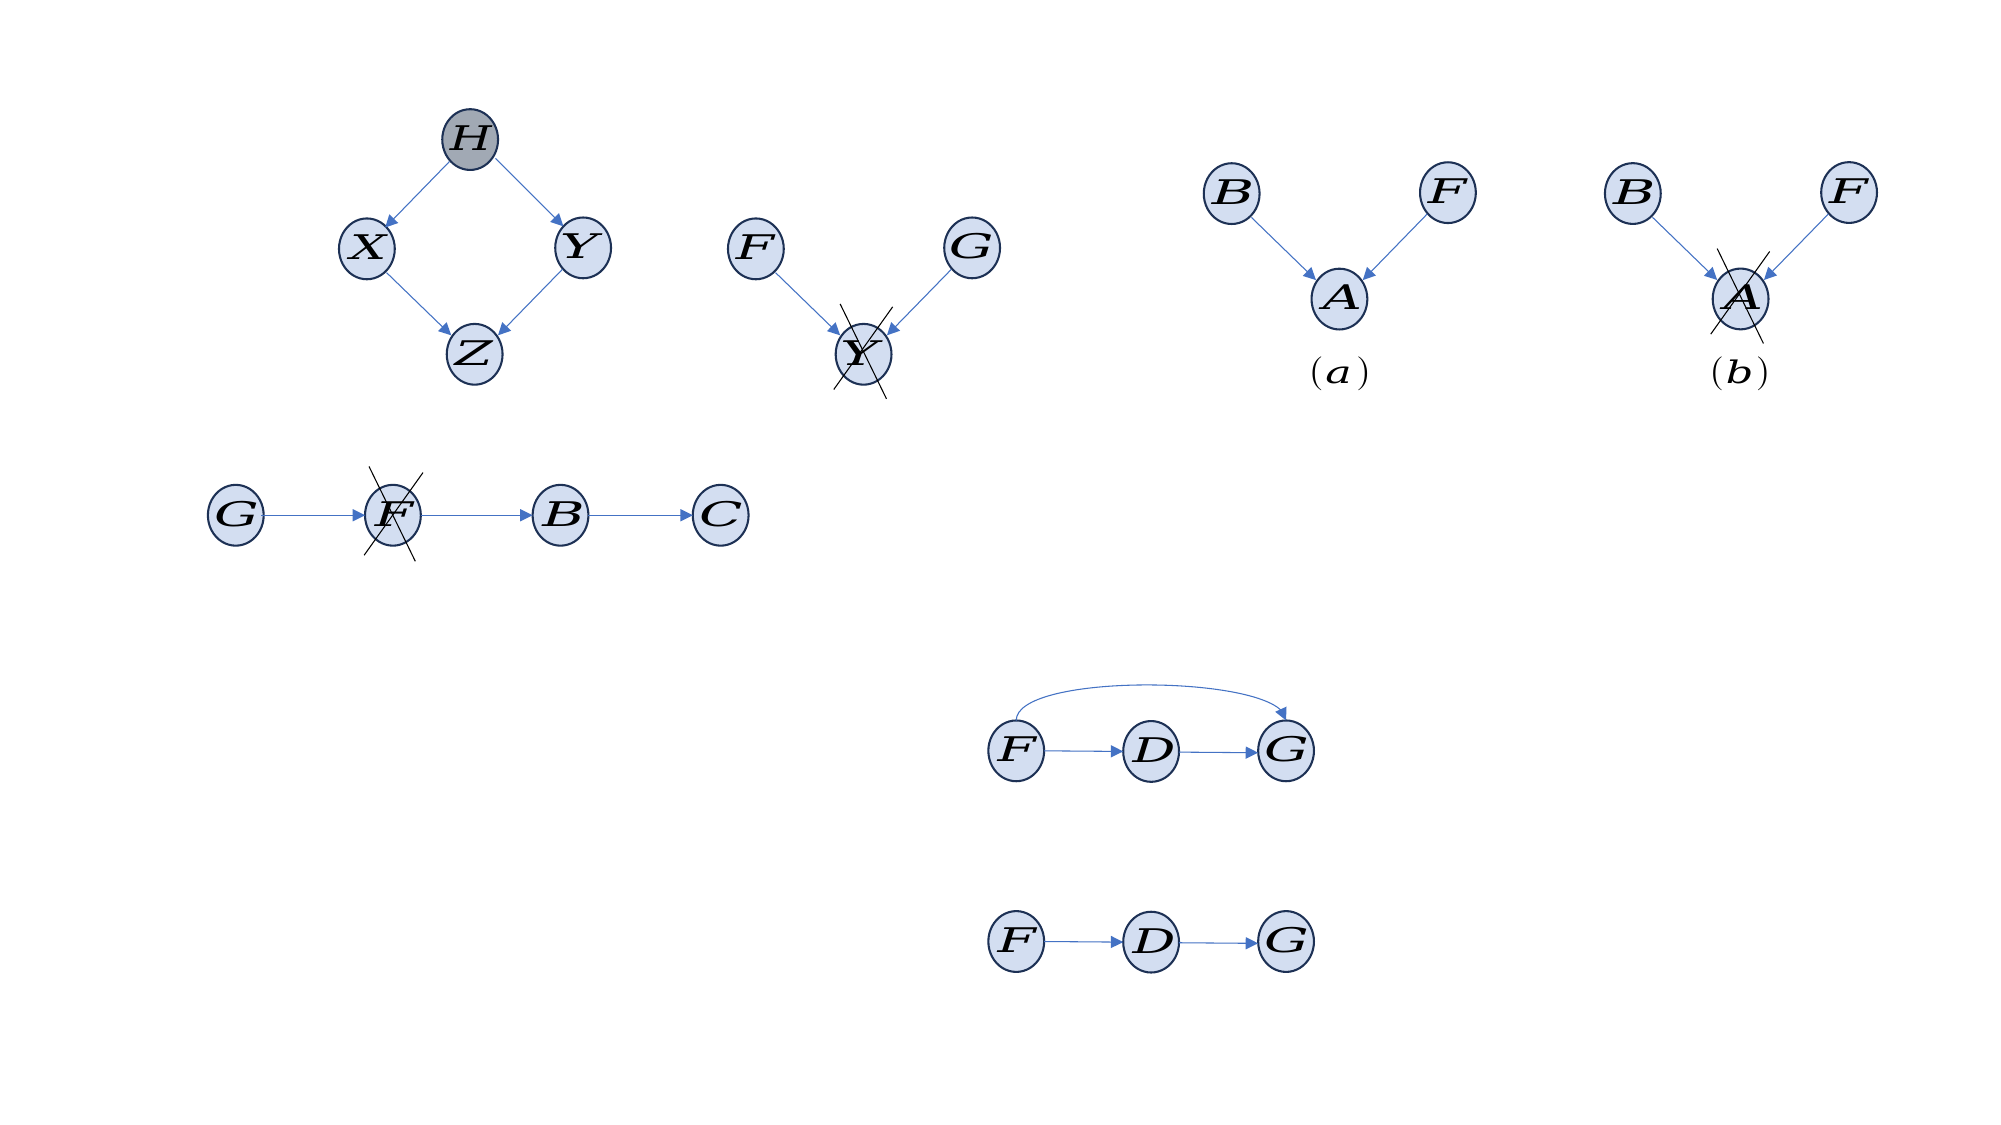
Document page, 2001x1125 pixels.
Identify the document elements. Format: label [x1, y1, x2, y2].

text_box [988, 911, 1314, 973]
text_box [988, 719, 1314, 782]
text_box [338, 109, 612, 385]
text_box [207, 466, 749, 562]
text_box [1203, 162, 1877, 393]
text_box [727, 217, 1001, 399]
